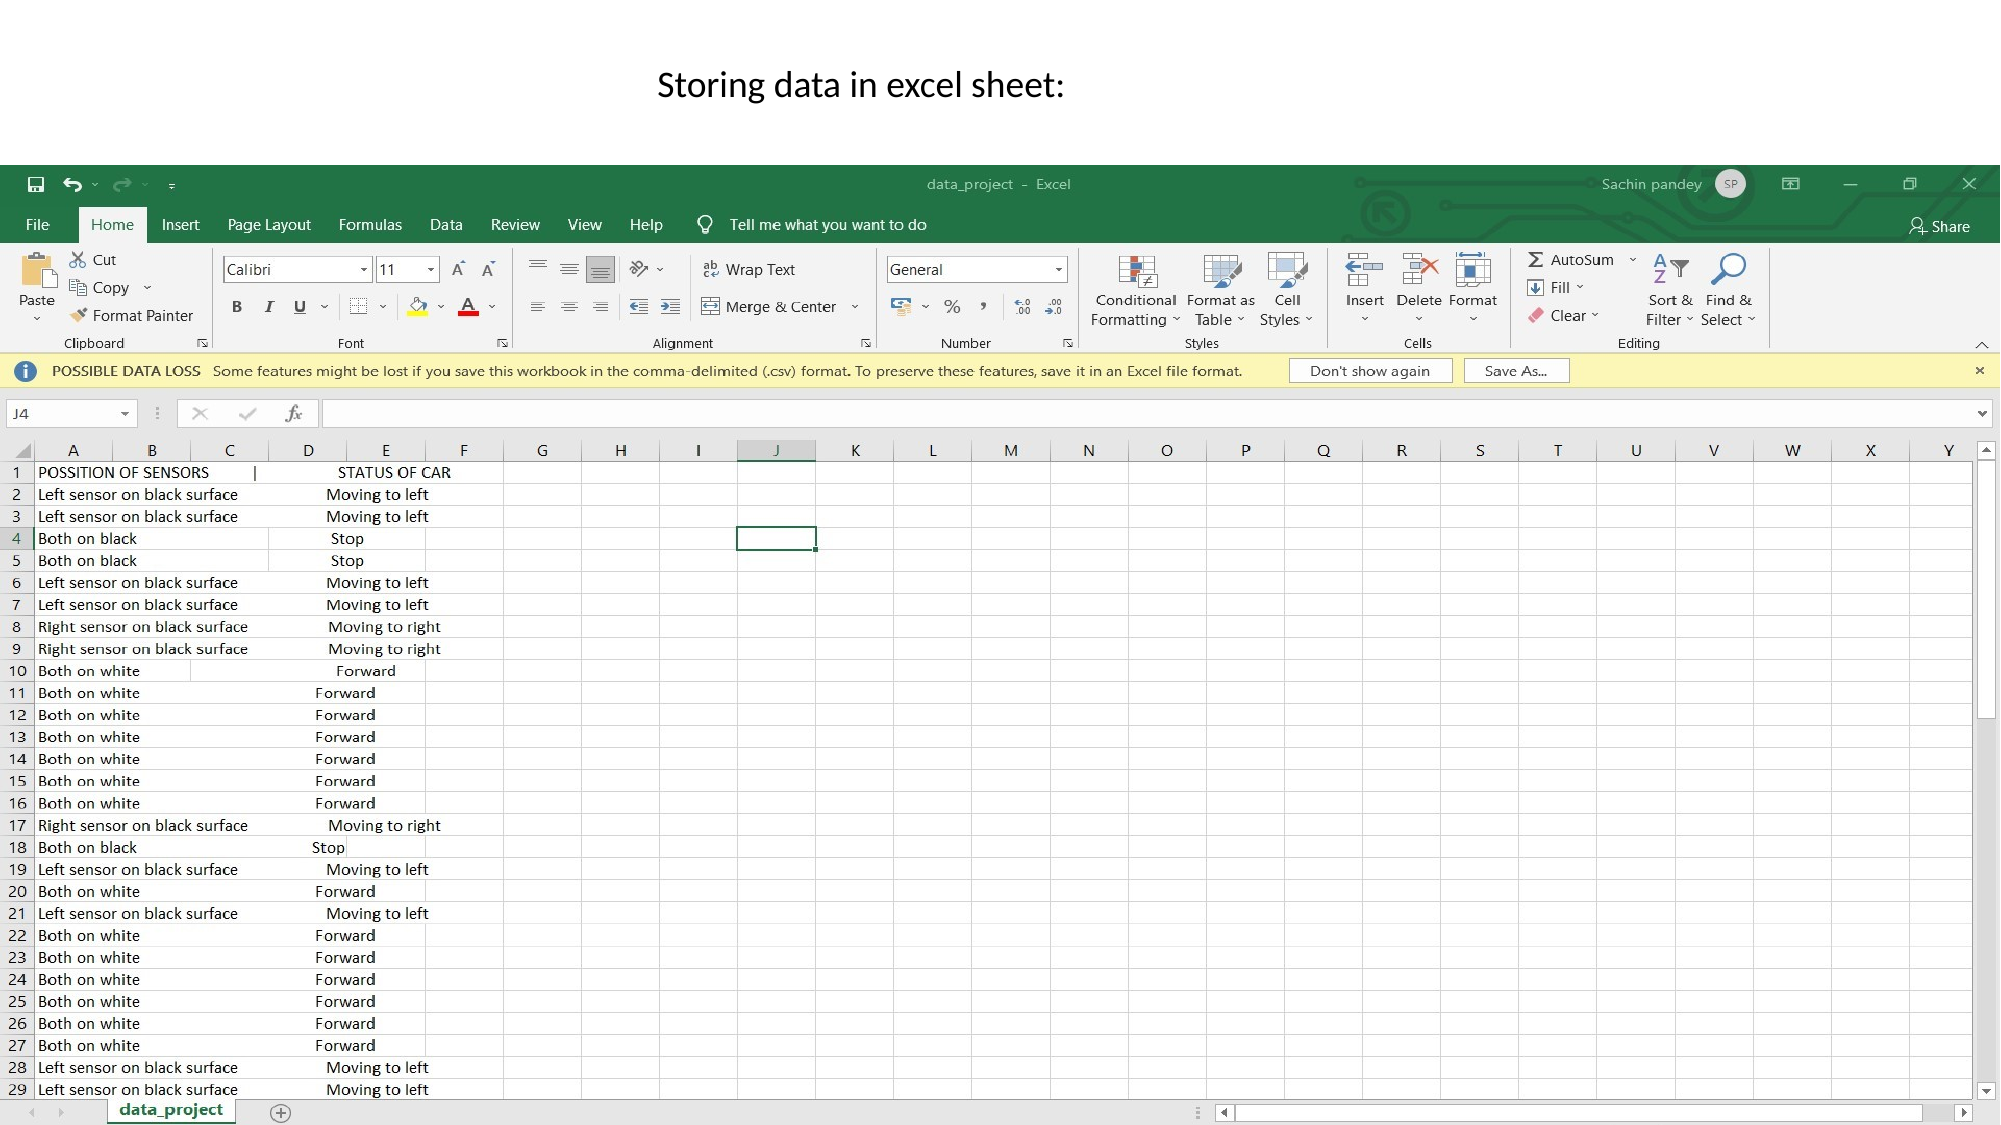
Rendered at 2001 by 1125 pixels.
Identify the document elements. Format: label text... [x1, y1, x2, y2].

text_box Storing data in excel sheet: [642, 52, 1218, 113]
picture [0, 118, 2000, 1125]
